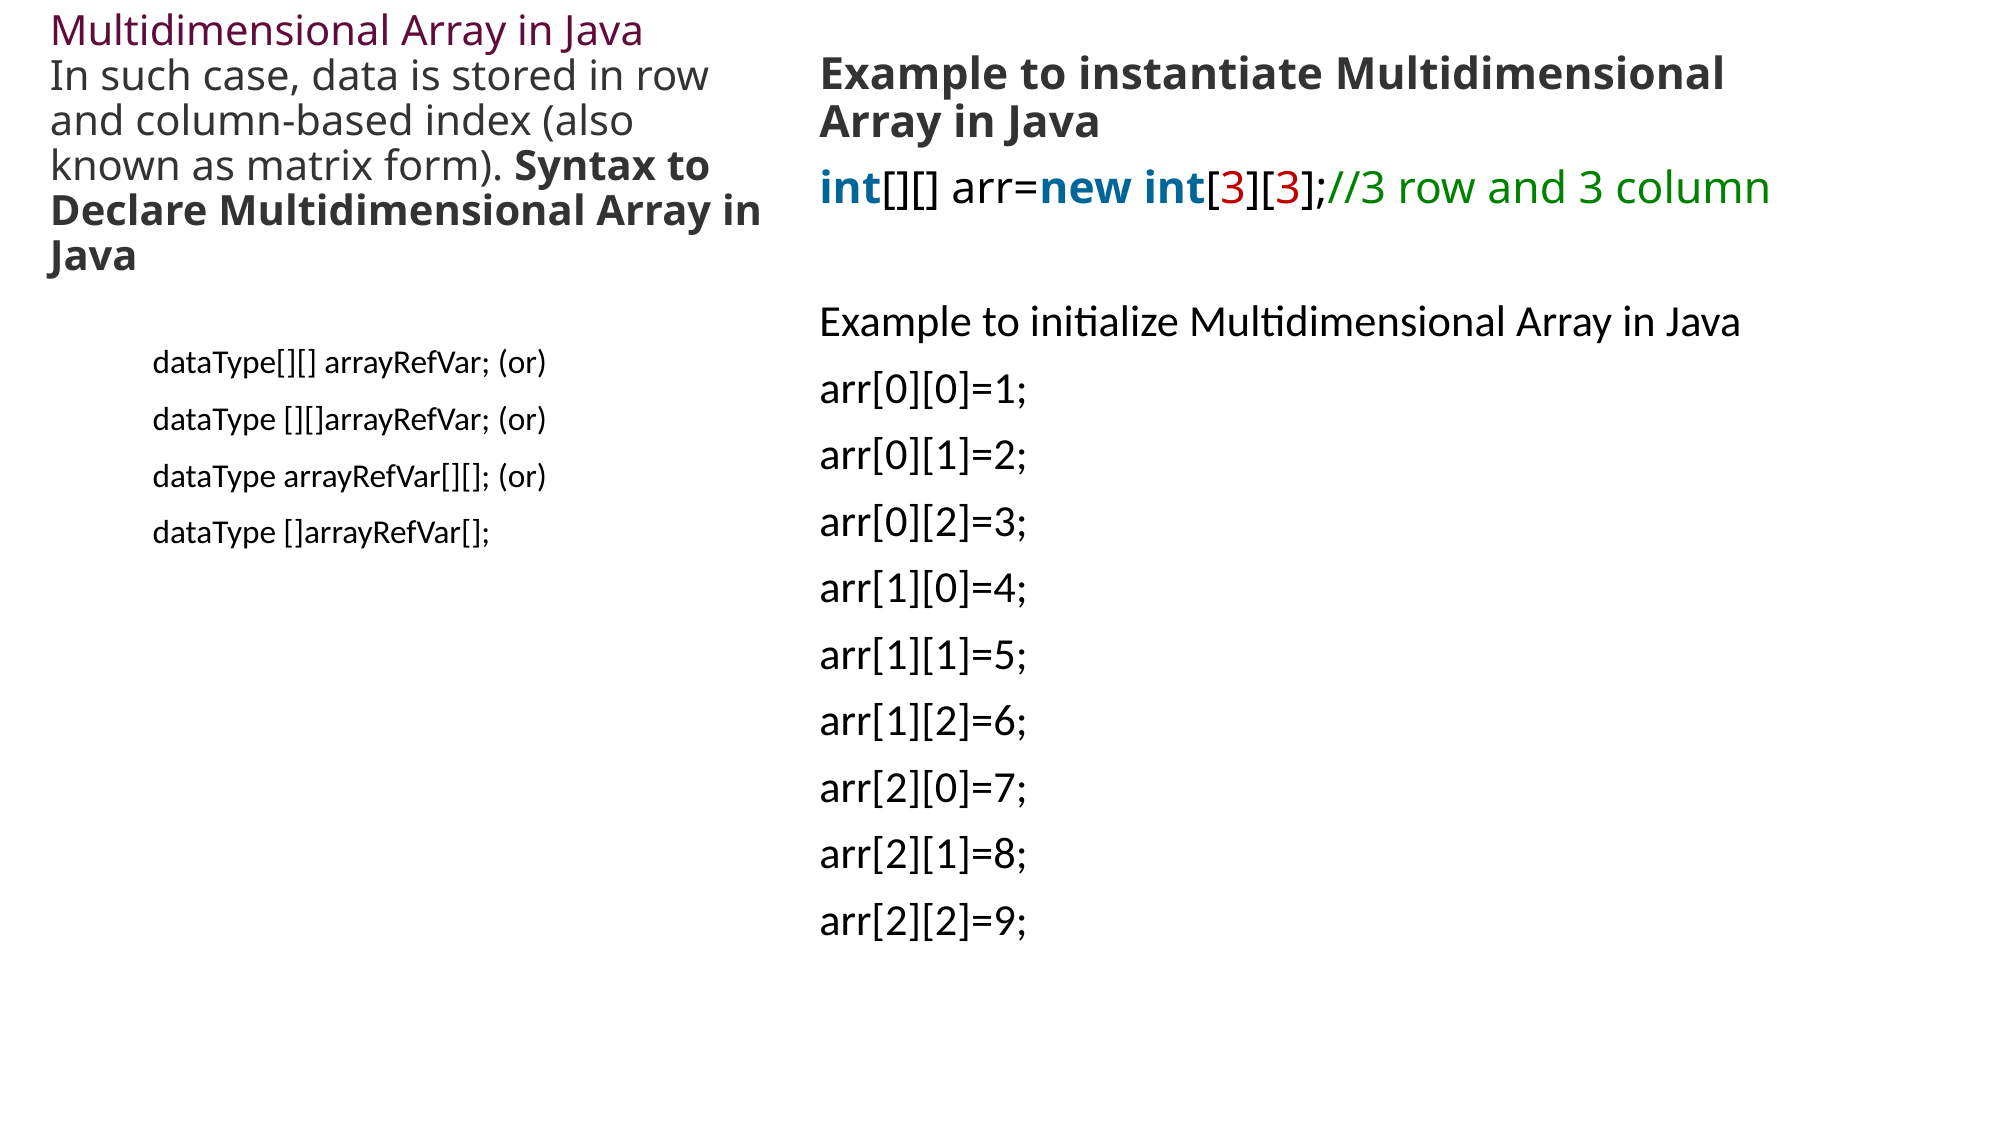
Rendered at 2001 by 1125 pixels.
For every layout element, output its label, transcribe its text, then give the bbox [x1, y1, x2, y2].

title Multidimensional Array in Java In such case, data is stored in row and column-based index (also known as matrix form). Syntax to Declare Multidimensional Array in Java [34, 75, 783, 338]
list dataType[][] arrayRefVar; (or) dataType [][]arrayRefVar; (or) dataType arrayRefVar[][]; (or) dataType []arrayRefVar[]; [137, 337, 783, 963]
list Example to instantiate Multidimensional Array in Java int[][] arr=new int[3][3];//3 row and 3 column Example to initialize Multidimensional Array in Java arr[0][0]=1; arr[0][1]=2; arr[0][2]=3; arr[1][0]=4; arr[1][1]=5; arr[1][2]=6; arr[2][0]=7; arr[2][1]=8; arr[2][2]=9; [804, 43, 1863, 962]
